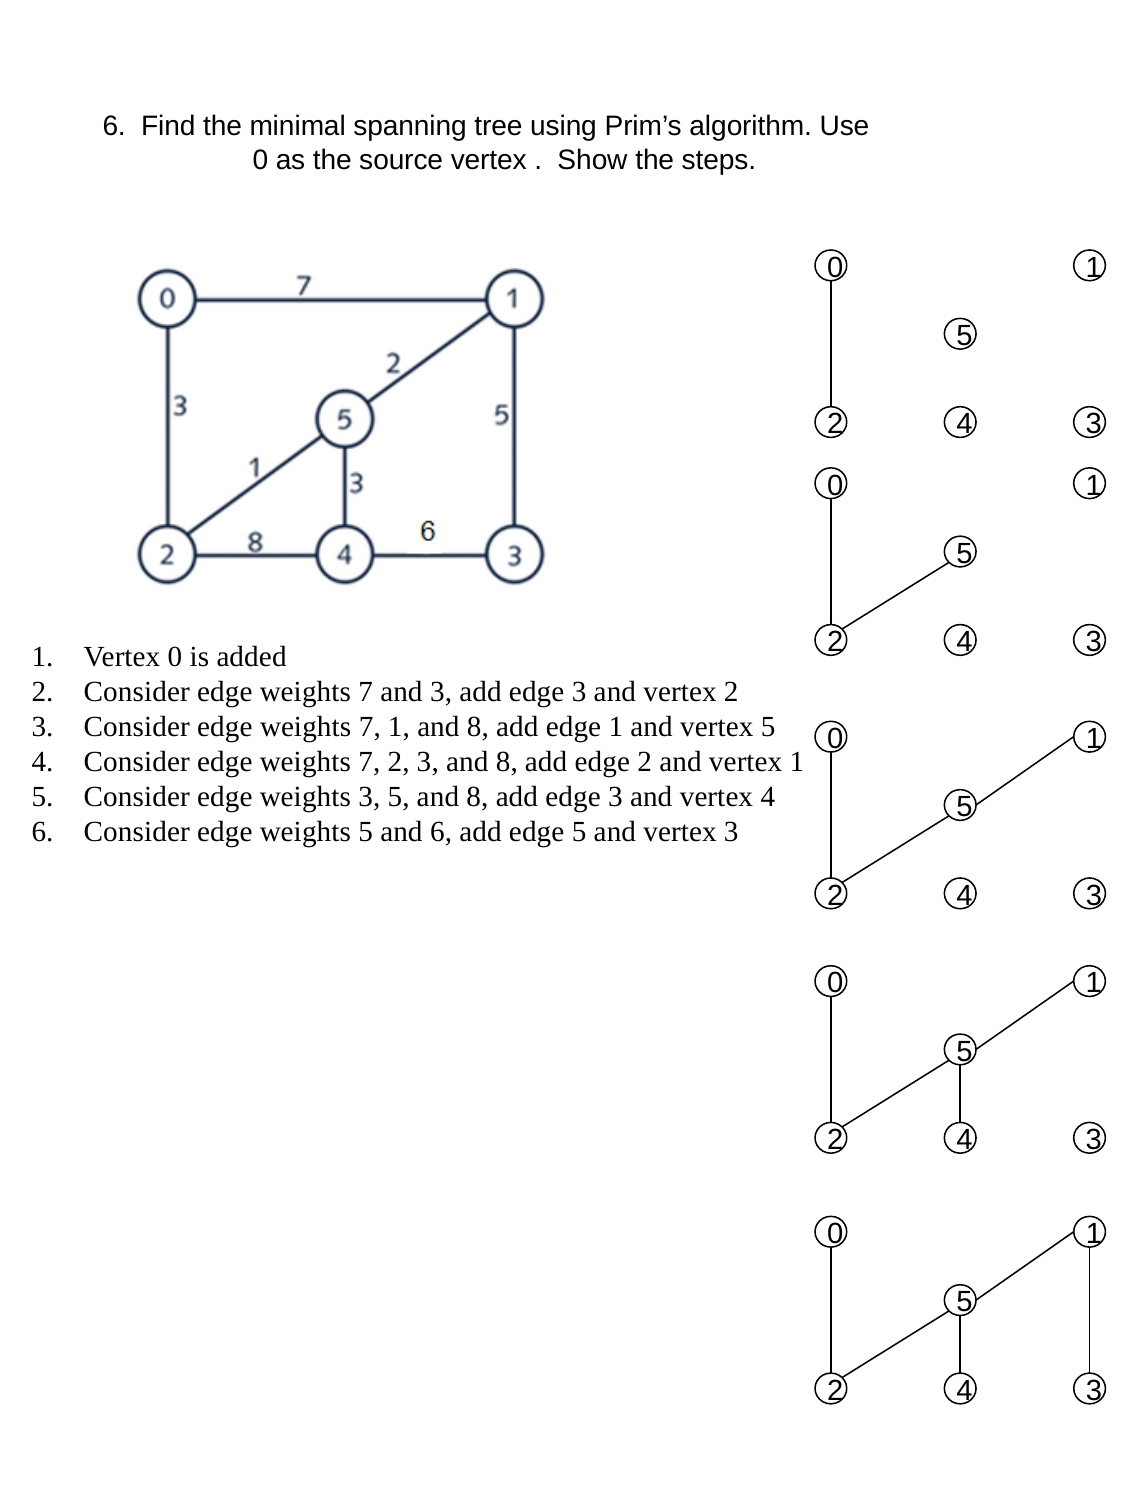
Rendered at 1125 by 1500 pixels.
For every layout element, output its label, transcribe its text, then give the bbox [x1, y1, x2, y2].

text_box 3 [1073, 1373, 1106, 1404]
text_box 5 [944, 318, 977, 350]
text_box 3 [1073, 624, 1106, 656]
text_box 6. Find the minimal spanning tree using Prim’s algorithm. Use 0 as the source vertex . Show the steps. [87, 99, 899, 183]
text_box 1 [1073, 1216, 1106, 1248]
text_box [975, 736, 1074, 806]
text_box 4 [944, 877, 977, 909]
text_box 4 [944, 406, 977, 438]
text_box 2 [815, 878, 847, 909]
text_box 3 [1073, 1122, 1106, 1154]
text_box 3 [1073, 877, 1106, 909]
text_box Vertex 0 is added Consider edge weights 7 and 3, add edge 3 and vertex 2 Consider edge weights 7, 1, and 8, add edge 1 and vertex 5 Consider edge weights 7, 2, 3, and 8, add edge 2 and vertex 1 Consider edge weights 3, 5, and 8, add edge 3 and vertex 4 Consider edge weights 5 and 6, add edge 5 and vertex 3 [0, 621, 829, 857]
text_box 4 [944, 1123, 977, 1154]
text_box 4 [944, 1373, 977, 1404]
text_box 1 [1073, 467, 1106, 499]
text_box 0 [815, 721, 847, 752]
text_box 2 [815, 1123, 847, 1154]
text_box 3 [1073, 406, 1106, 438]
text_box 2 [815, 407, 847, 438]
text_box 2 [815, 1373, 847, 1404]
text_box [841, 562, 950, 630]
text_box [841, 1060, 950, 1128]
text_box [975, 1231, 1074, 1301]
text_box 2 [815, 625, 847, 656]
text_box 5 [944, 536, 977, 567]
text_box 4 [944, 624, 977, 656]
picture [124, 249, 566, 600]
text_box 0 [815, 1216, 847, 1248]
text_box 5 [944, 1034, 974, 1065]
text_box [841, 1310, 950, 1378]
text_box 0 [815, 467, 847, 499]
text_box 0 [815, 249, 847, 281]
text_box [841, 815, 950, 883]
text_box 0 [815, 965, 847, 997]
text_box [975, 980, 1074, 1050]
text_box 1 [1073, 965, 1106, 997]
text_box 1 [1073, 721, 1106, 753]
text_box 5 [944, 789, 974, 821]
text_box 1 [1073, 249, 1106, 281]
text_box 5 [944, 1284, 974, 1316]
